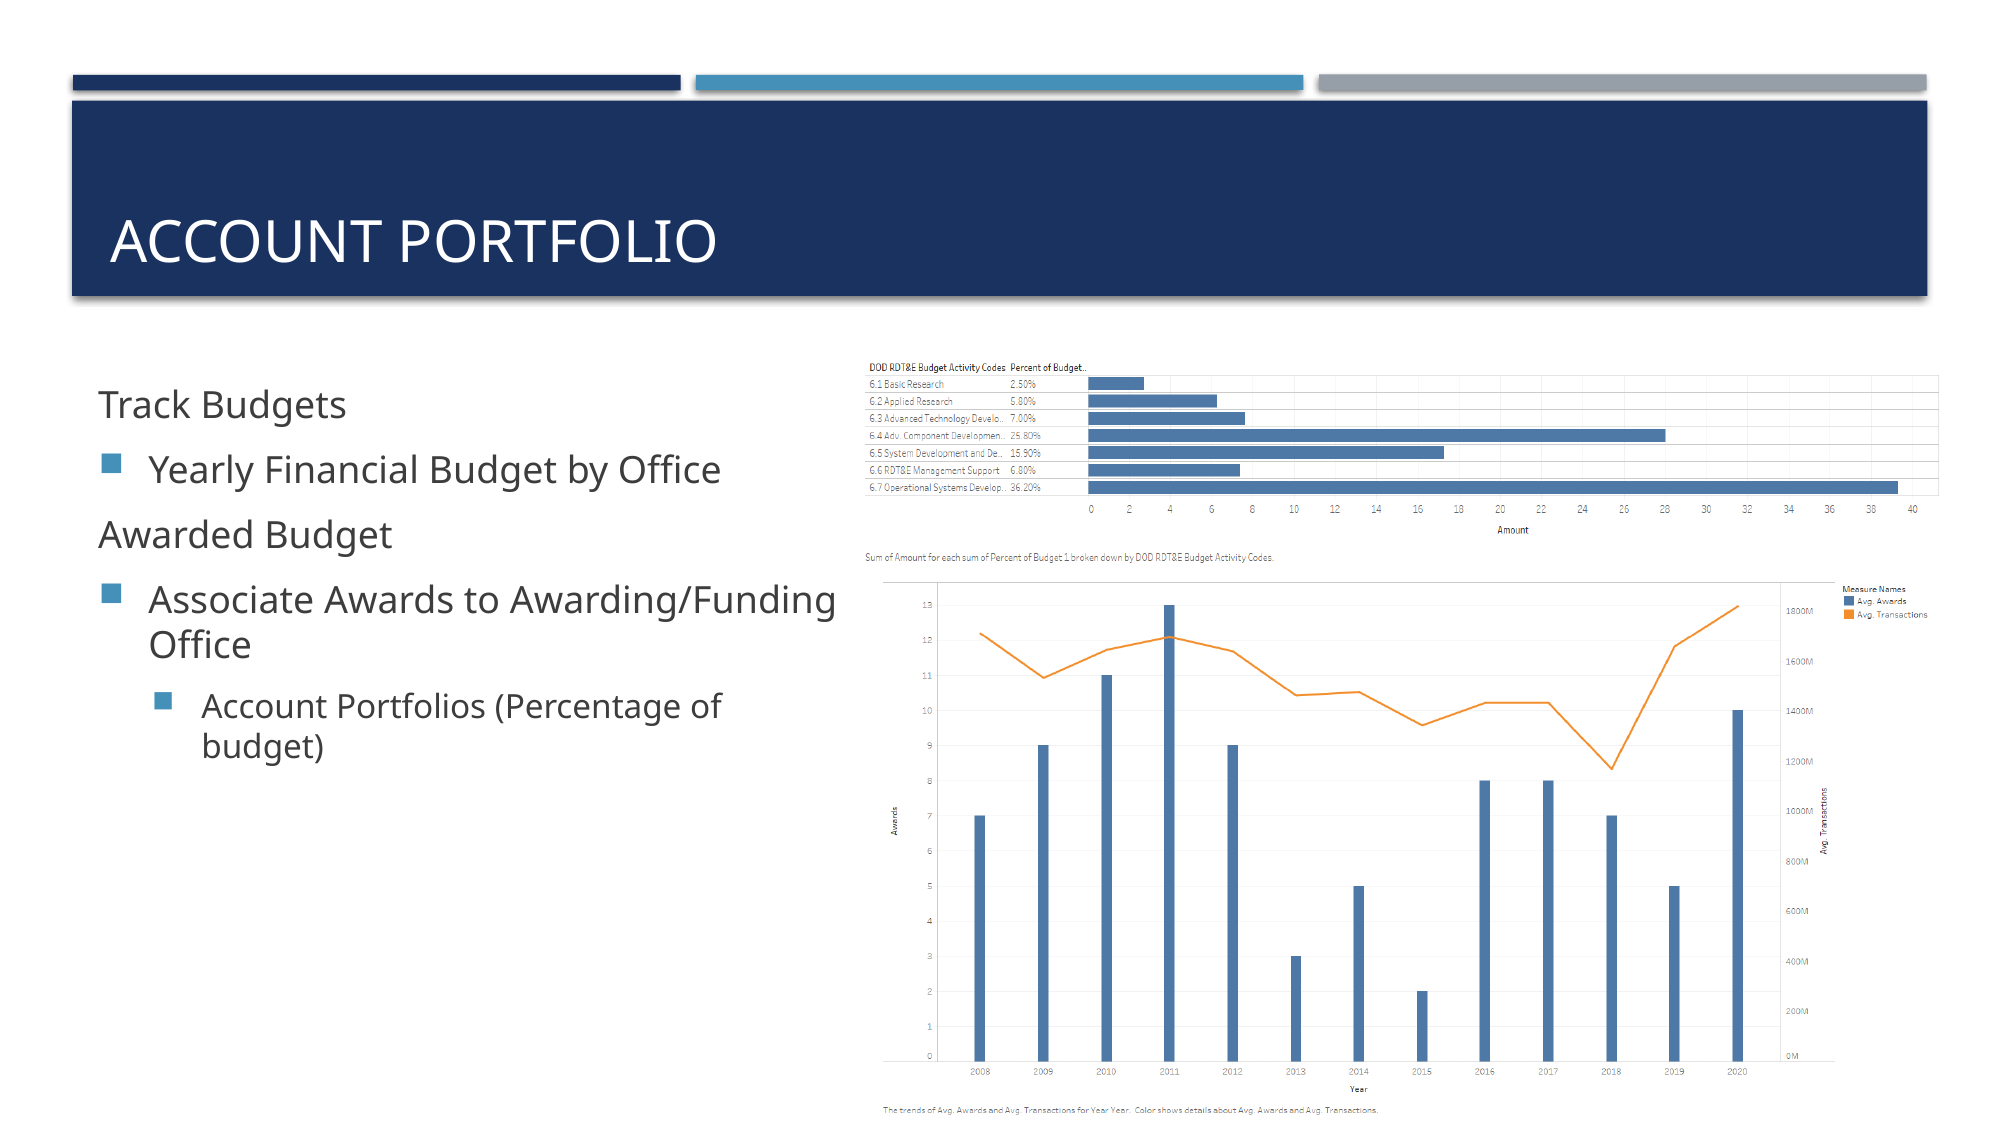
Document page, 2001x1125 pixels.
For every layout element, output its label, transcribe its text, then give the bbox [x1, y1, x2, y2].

text_box Track Budgets Yearly Financial Budget by Office Awarded Budget Associate Awards to Awarding/Funding Office Account Portfolios (Percentage of budget) [83, 357, 855, 789]
title Account Portfolio [95, 115, 1905, 282]
picture [865, 357, 1940, 566]
picture [883, 581, 1940, 1116]
